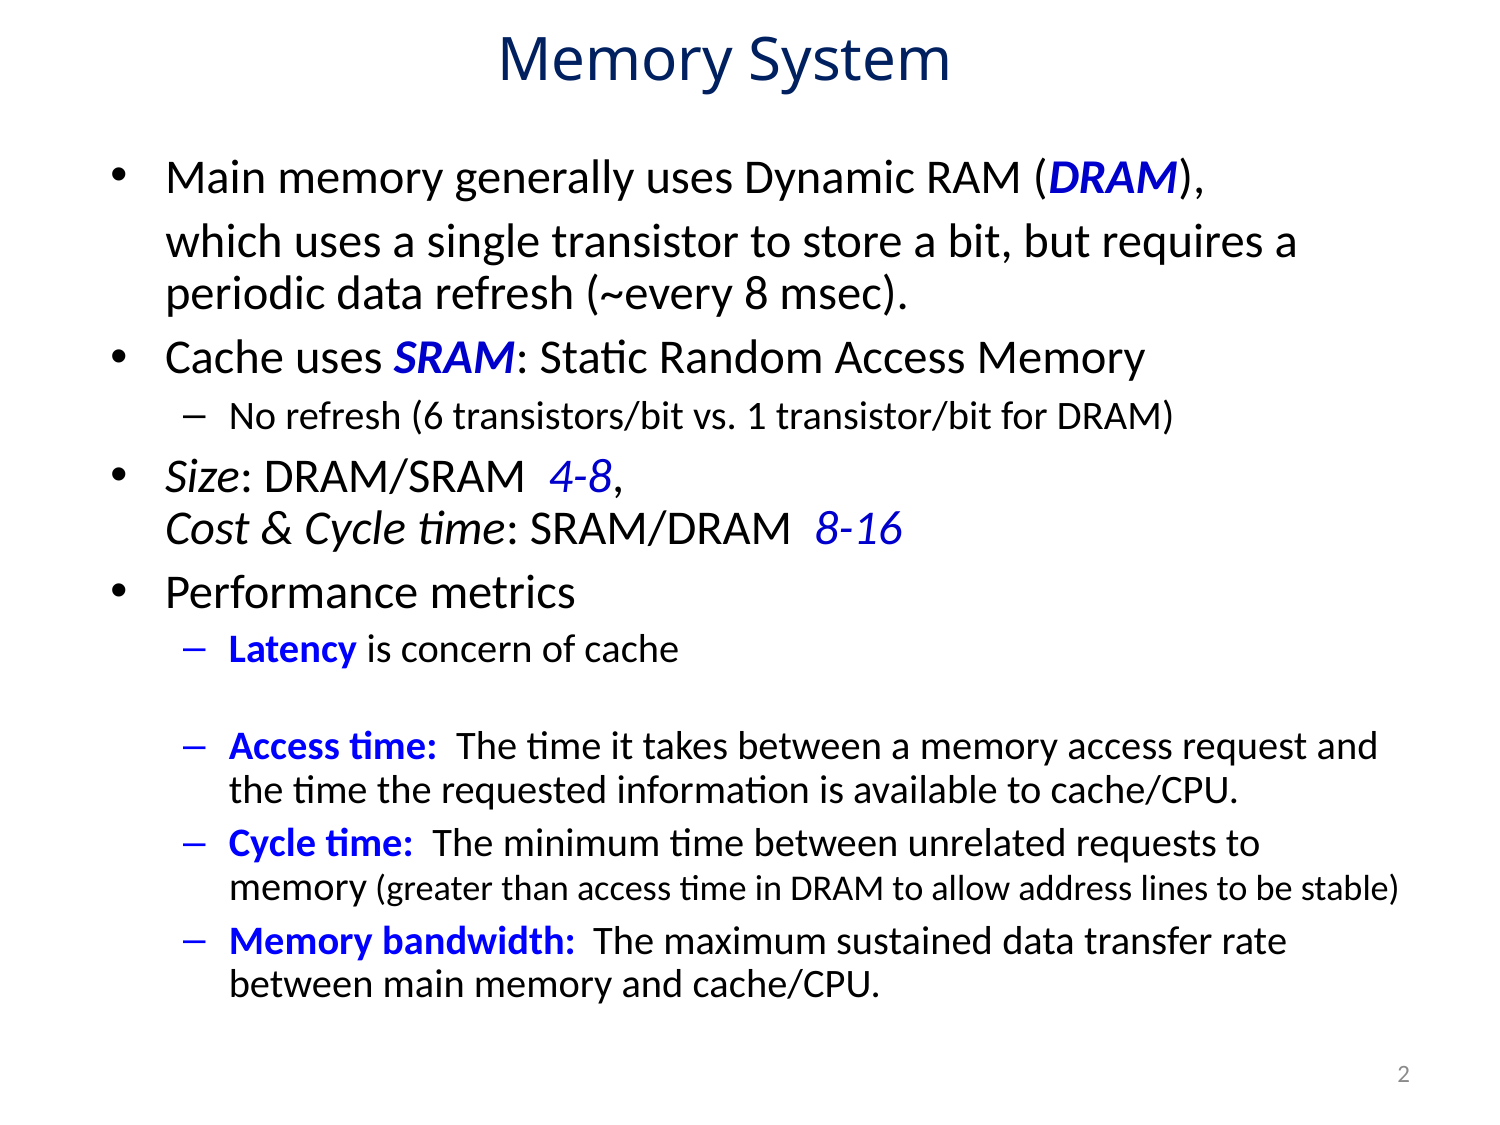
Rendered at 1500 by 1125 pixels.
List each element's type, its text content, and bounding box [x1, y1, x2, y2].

list Main memory generally uses Dynamic RAM (DRAM), which uses a single transistor to store a bit, but requires a periodic data refresh (~every 8 msec). Cache uses SRAM: Static Random Access Memory No refresh (6 transistors/bit vs. 1 transistor/bit for DRAM) Size: DRAM/SRAM ­ 4-8, Cost & Cycle time: SRAM/DRAM ­ 8-16 Performance metrics Latency is concern of cache Access time: The time it takes between a memory access request and the time the requested information is available to cache/CPU. Cycle time: The minimum time between unrelated requests to memory (greater than access time in DRAM to allow address lines to be stable)‏ Memory bandwidth: The maximum sustained data transfer rate between main memory and cache/CPU. [95, 137, 1423, 1025]
slide_number 2 [1074, 1042, 1425, 1103]
title Memory System [174, 12, 1275, 100]
